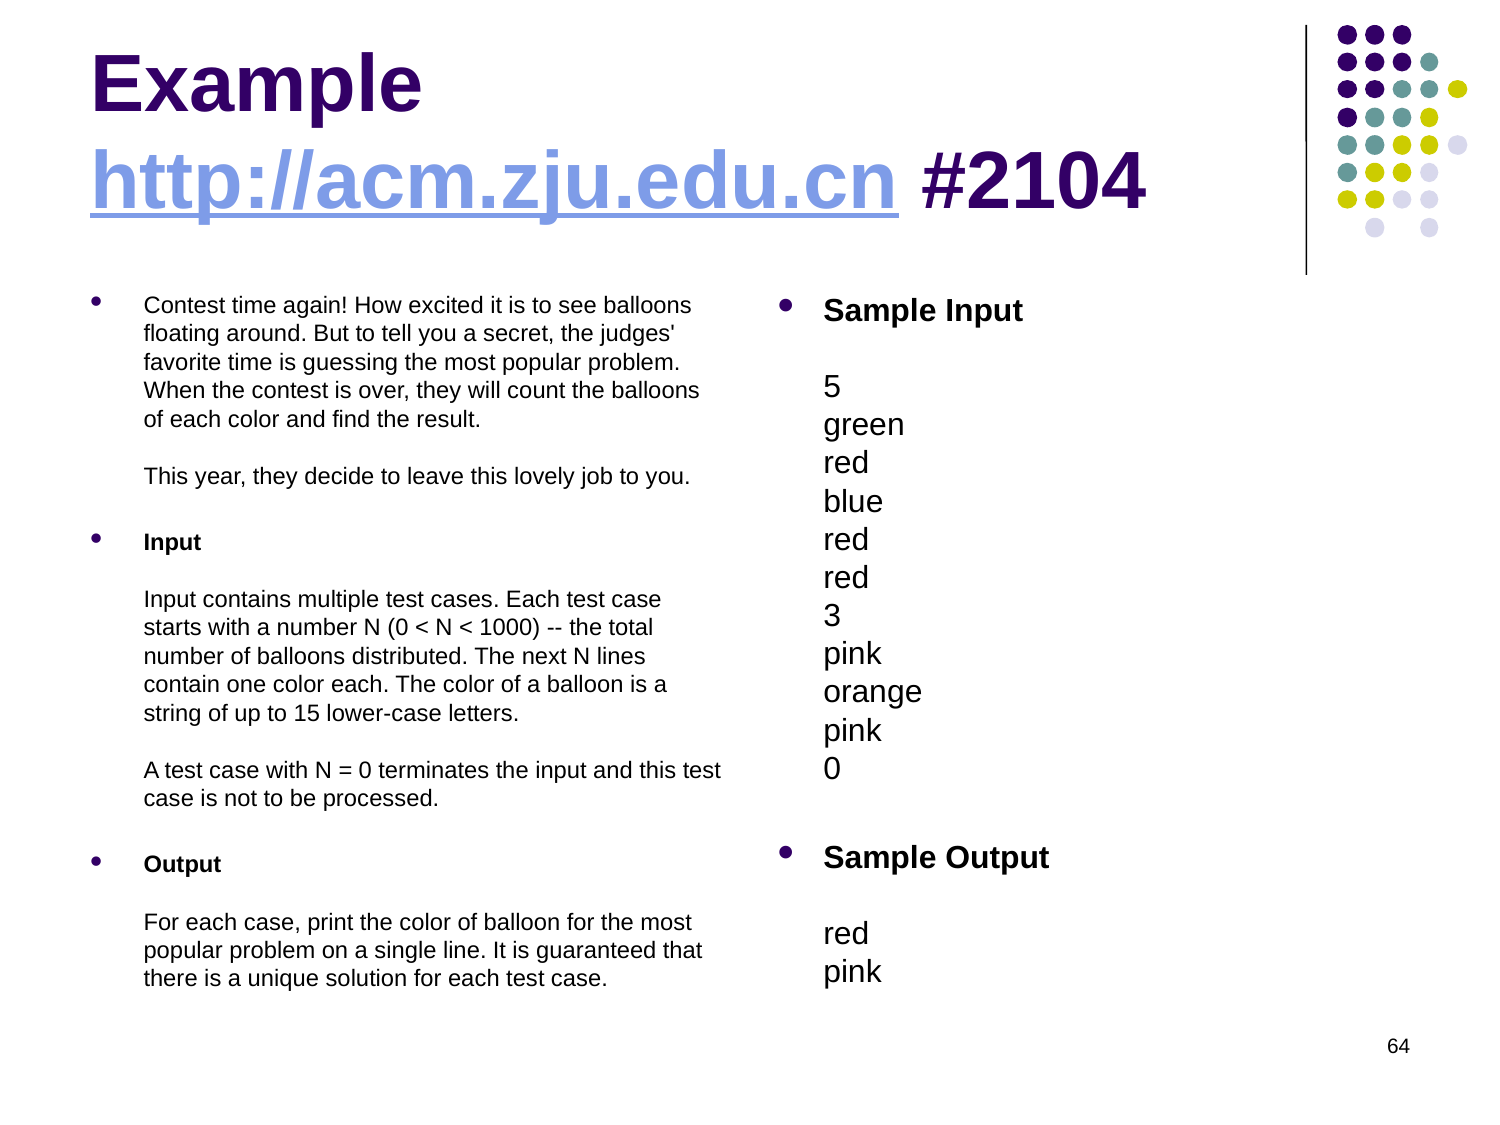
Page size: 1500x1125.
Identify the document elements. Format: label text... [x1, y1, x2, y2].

title Example http://acm.zju.edu.cn #2104 [75, 20, 1313, 233]
list Sample Input 5 green red blue red red 3 pink orange pink 0 Sample Output red pink [762, 282, 1425, 1006]
slide_number 64 [1074, 1024, 1426, 1101]
list Contest time again! How excited it is to see balloons floating around. But to tell you a secret, the judges' favorite time is guessing the most popular problem. When the contest is over, they will count the balloons of each color and find the result. This year, they decide to leave this lovely job to you. Input Input contains multiple test cases. Each test case starts with a number N (0 < N < 1000) -- the total number of balloons distributed. The next N lines contain one color each. The color of a balloon is a string of up to 15 lower-case letters. A test case with N = 0 terminates the input and this test case is not to be processed. Output For each case, print the color of balloon for the most popular problem on a single line. It is guaranteed that there is a unique solution for each test case. [75, 282, 738, 1006]
